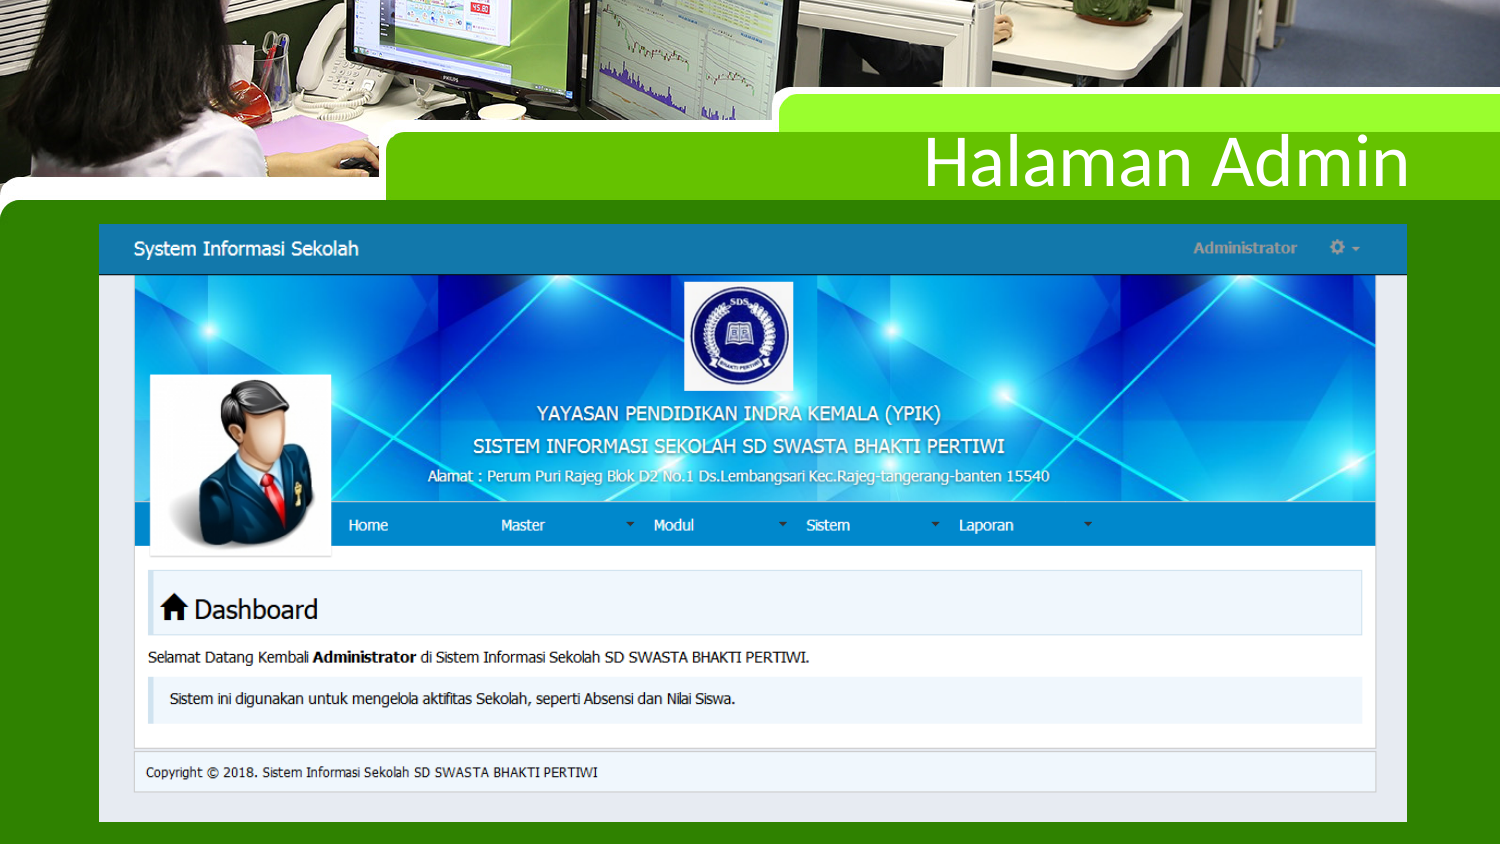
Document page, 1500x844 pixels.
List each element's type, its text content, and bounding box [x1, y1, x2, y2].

title Halaman Admin [73, 96, 1427, 218]
picture [0, 0, 1500, 844]
